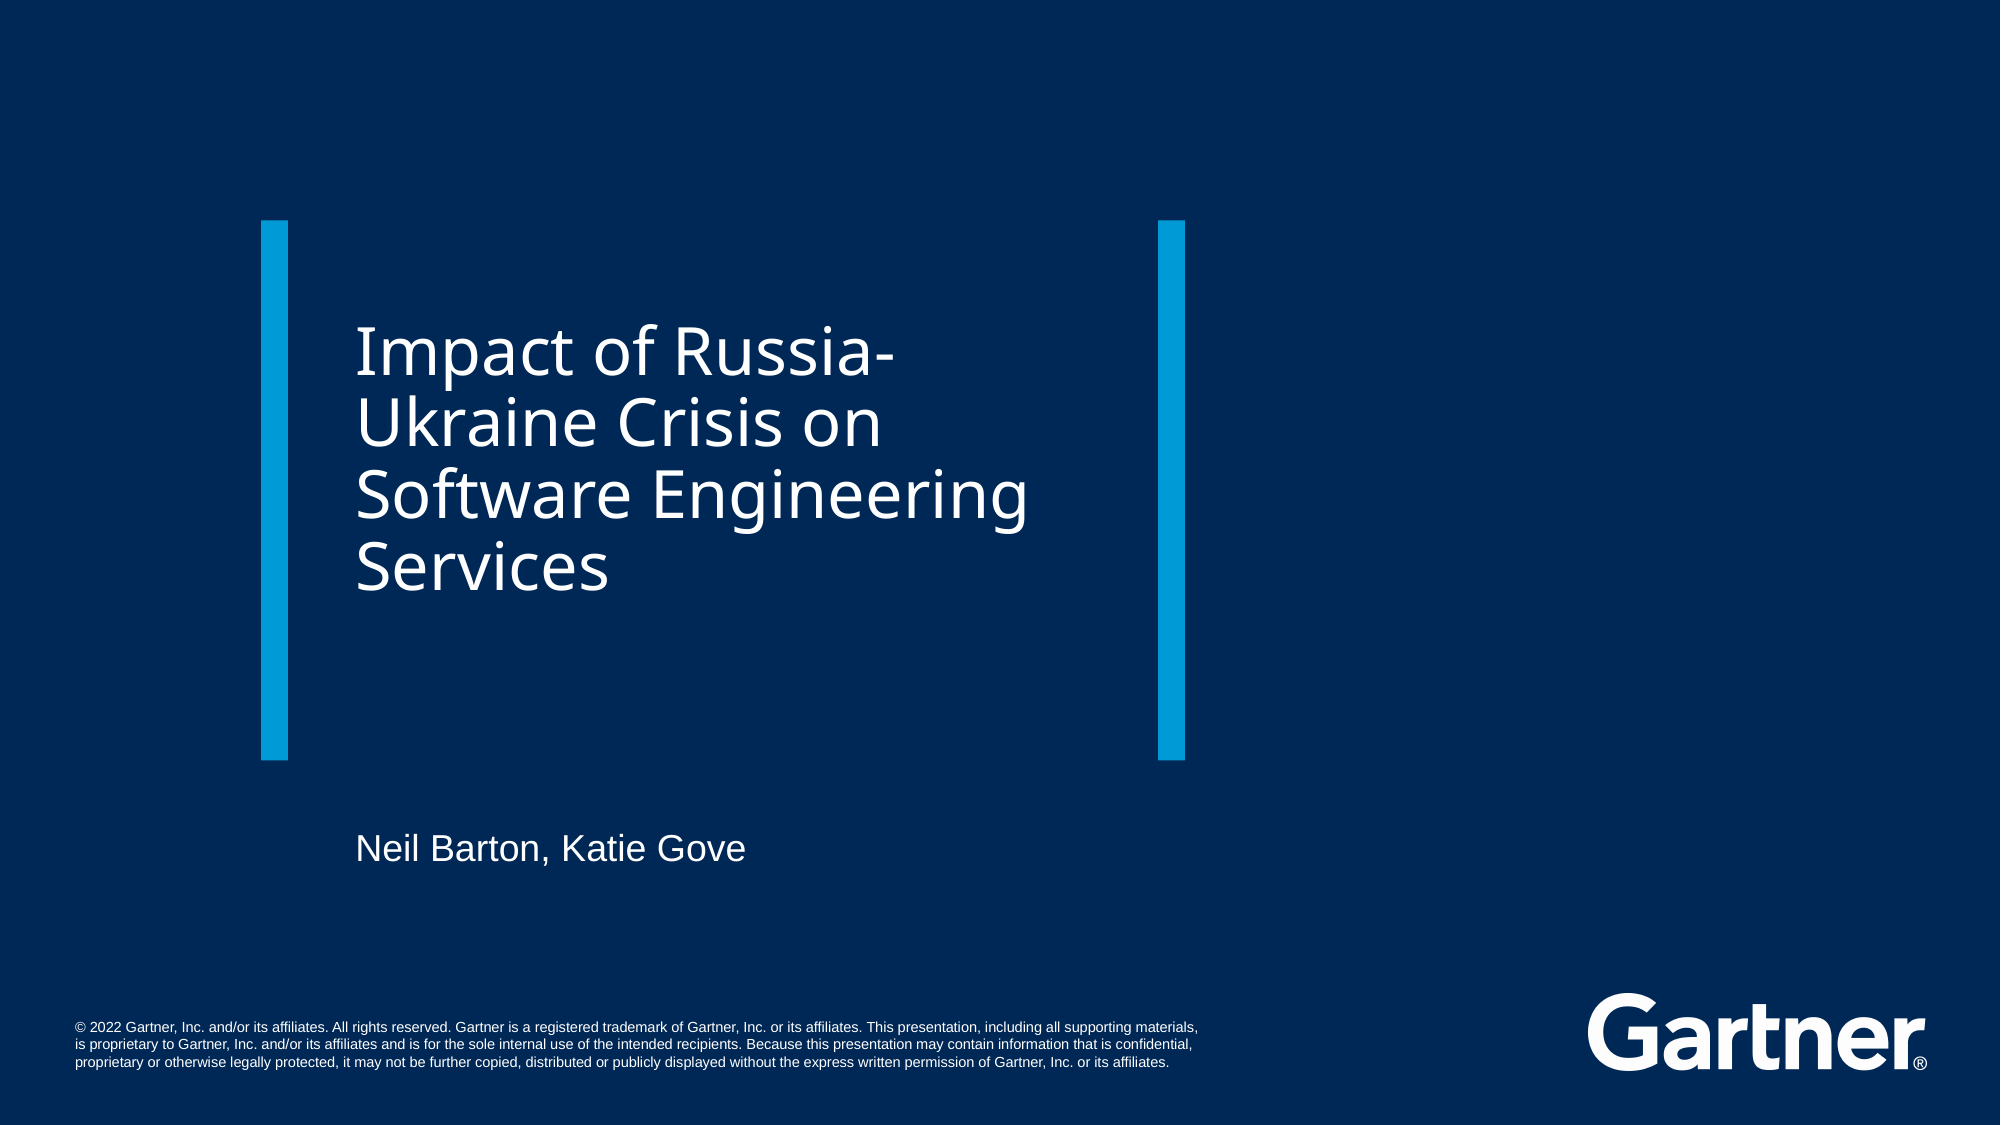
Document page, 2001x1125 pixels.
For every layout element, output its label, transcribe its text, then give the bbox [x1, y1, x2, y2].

title Impact of Russia-Ukraine Crisis on Software Engineering Services [355, 297, 1101, 625]
picture [1794, 993, 1927, 1071]
subtitle Neil Barton, Katie Gove [355, 823, 1794, 1125]
